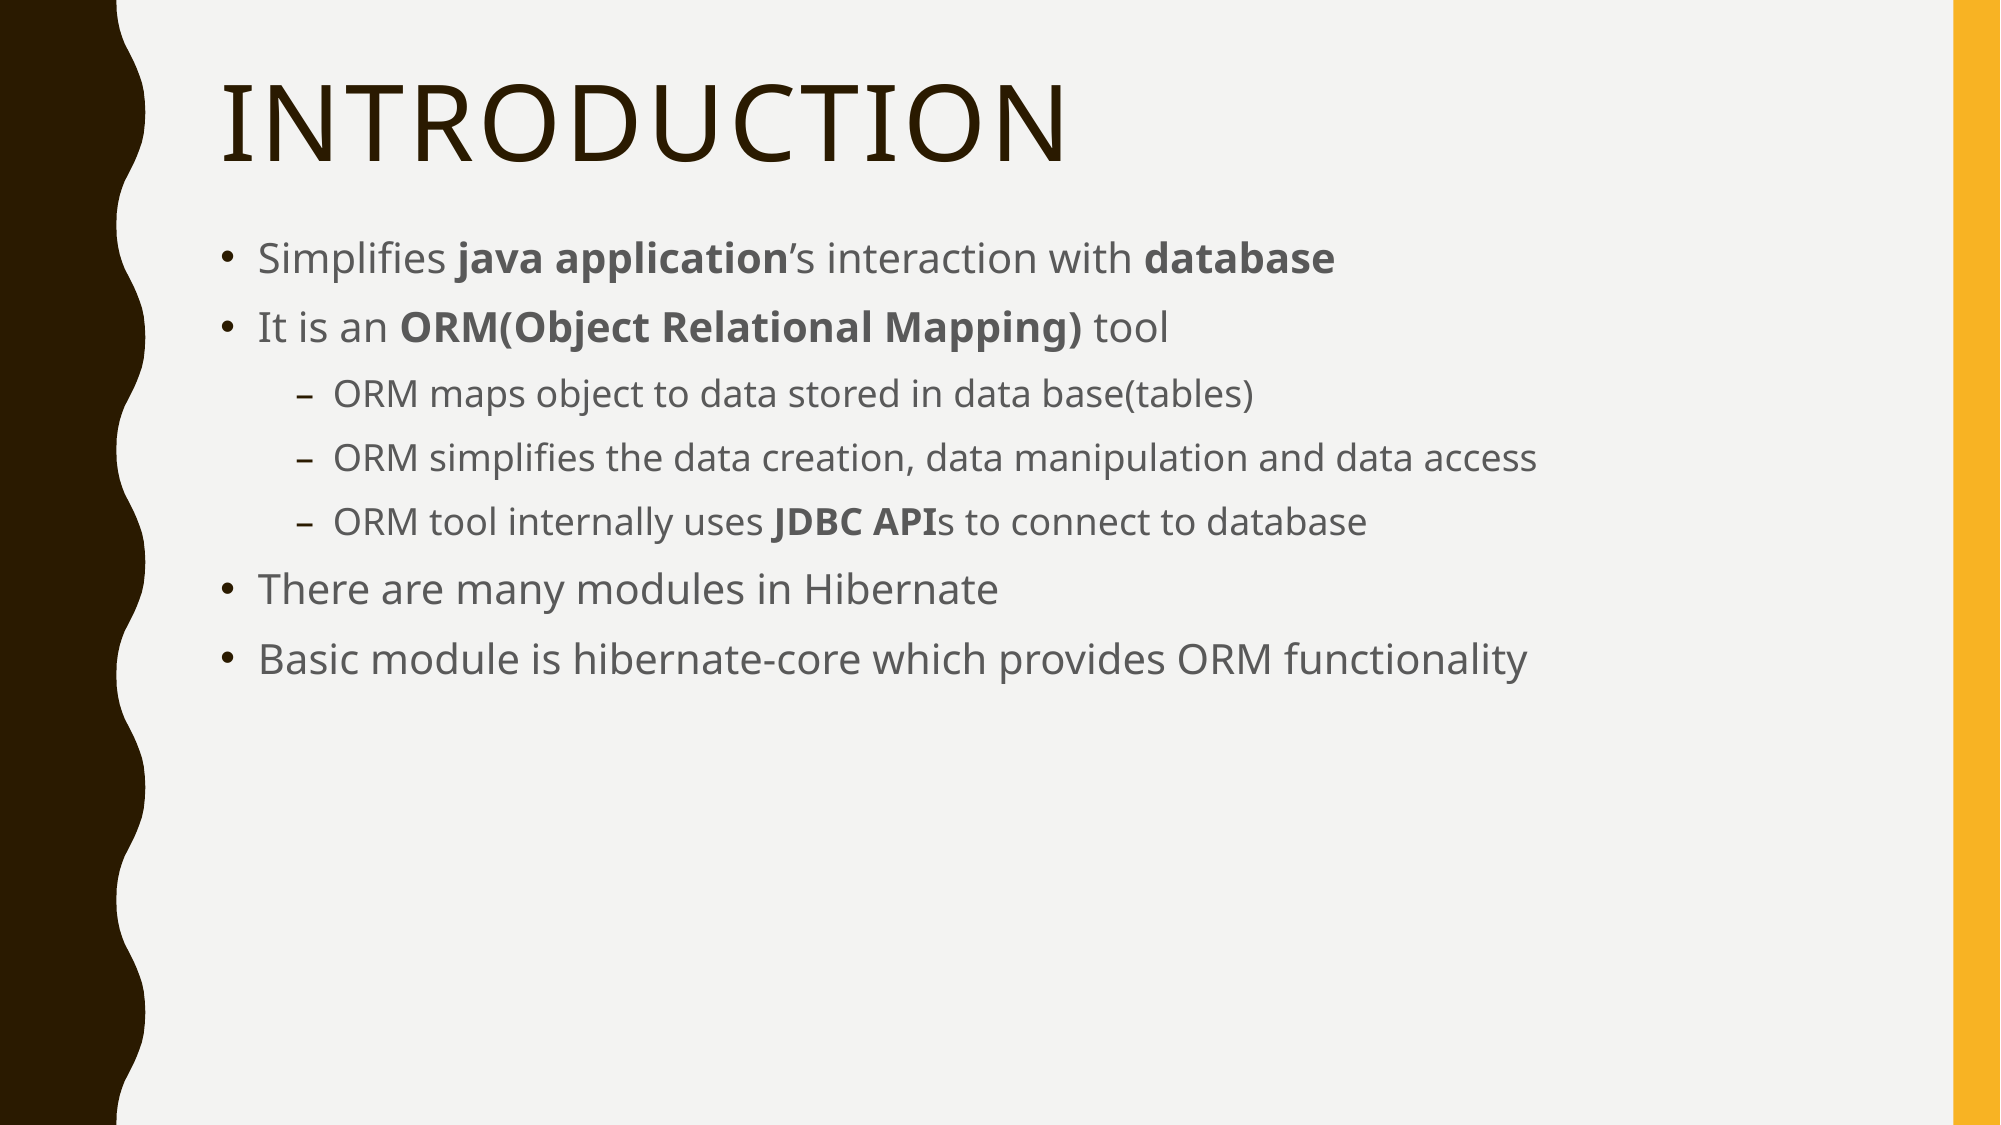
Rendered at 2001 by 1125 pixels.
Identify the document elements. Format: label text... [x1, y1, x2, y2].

title Introduction [205, 62, 1875, 219]
list Simplifies java application’s interaction with database It is an ORM(Object Relational Mapping) tool ORM maps object to data stored in data base(tables) ORM simplifies the data creation, data manipulation and data access ORM tool internally uses JDBC APIs to connect to database There are many modules in Hibernate Basic module is hibernate-core which provides ORM functionality [205, 219, 1875, 809]
